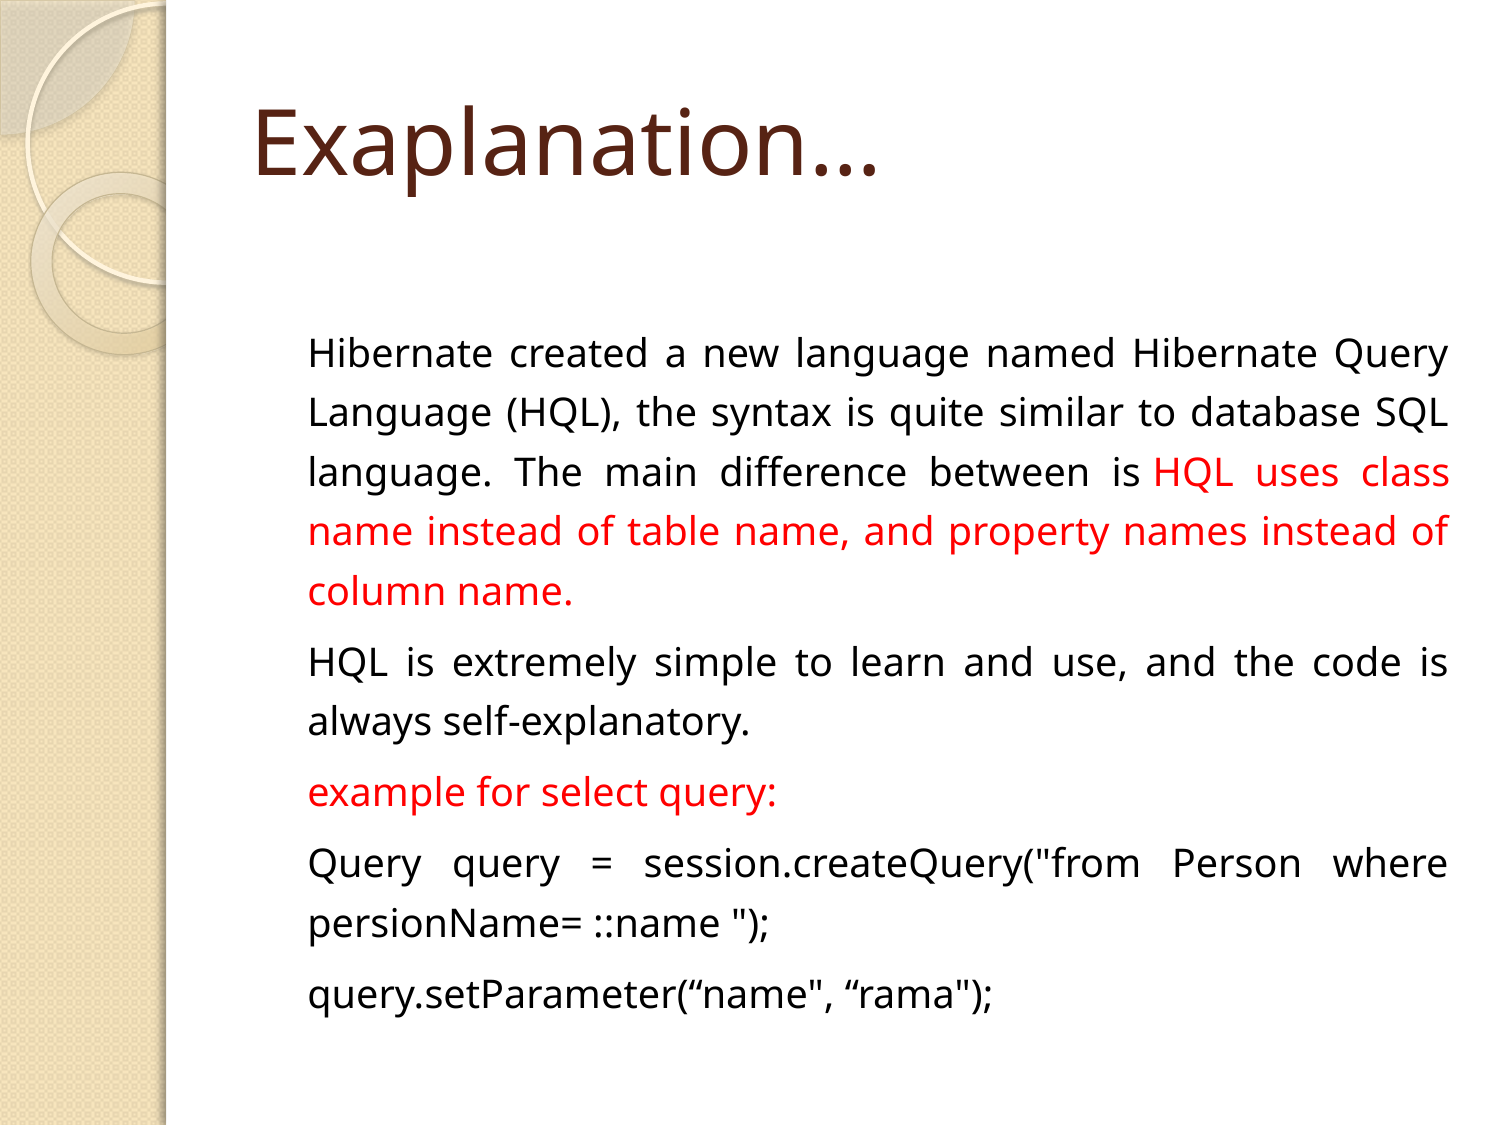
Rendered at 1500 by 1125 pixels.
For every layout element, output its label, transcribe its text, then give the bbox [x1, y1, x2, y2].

title Exaplanation… [235, 45, 1466, 233]
list Hibernate created a new language named Hibernate Query Language (HQL), the syntax is quite similar to database SQL language. The main difference between is HQL uses class name instead of table name, and property names instead of column name. HQL is extremely simple to learn and use, and the code is always self-explanatory. example for select query: Query query = session.createQuery("from Person where persionName= ::name "); query.setParameter(“name", “rama"); [235, 237, 1466, 1025]
